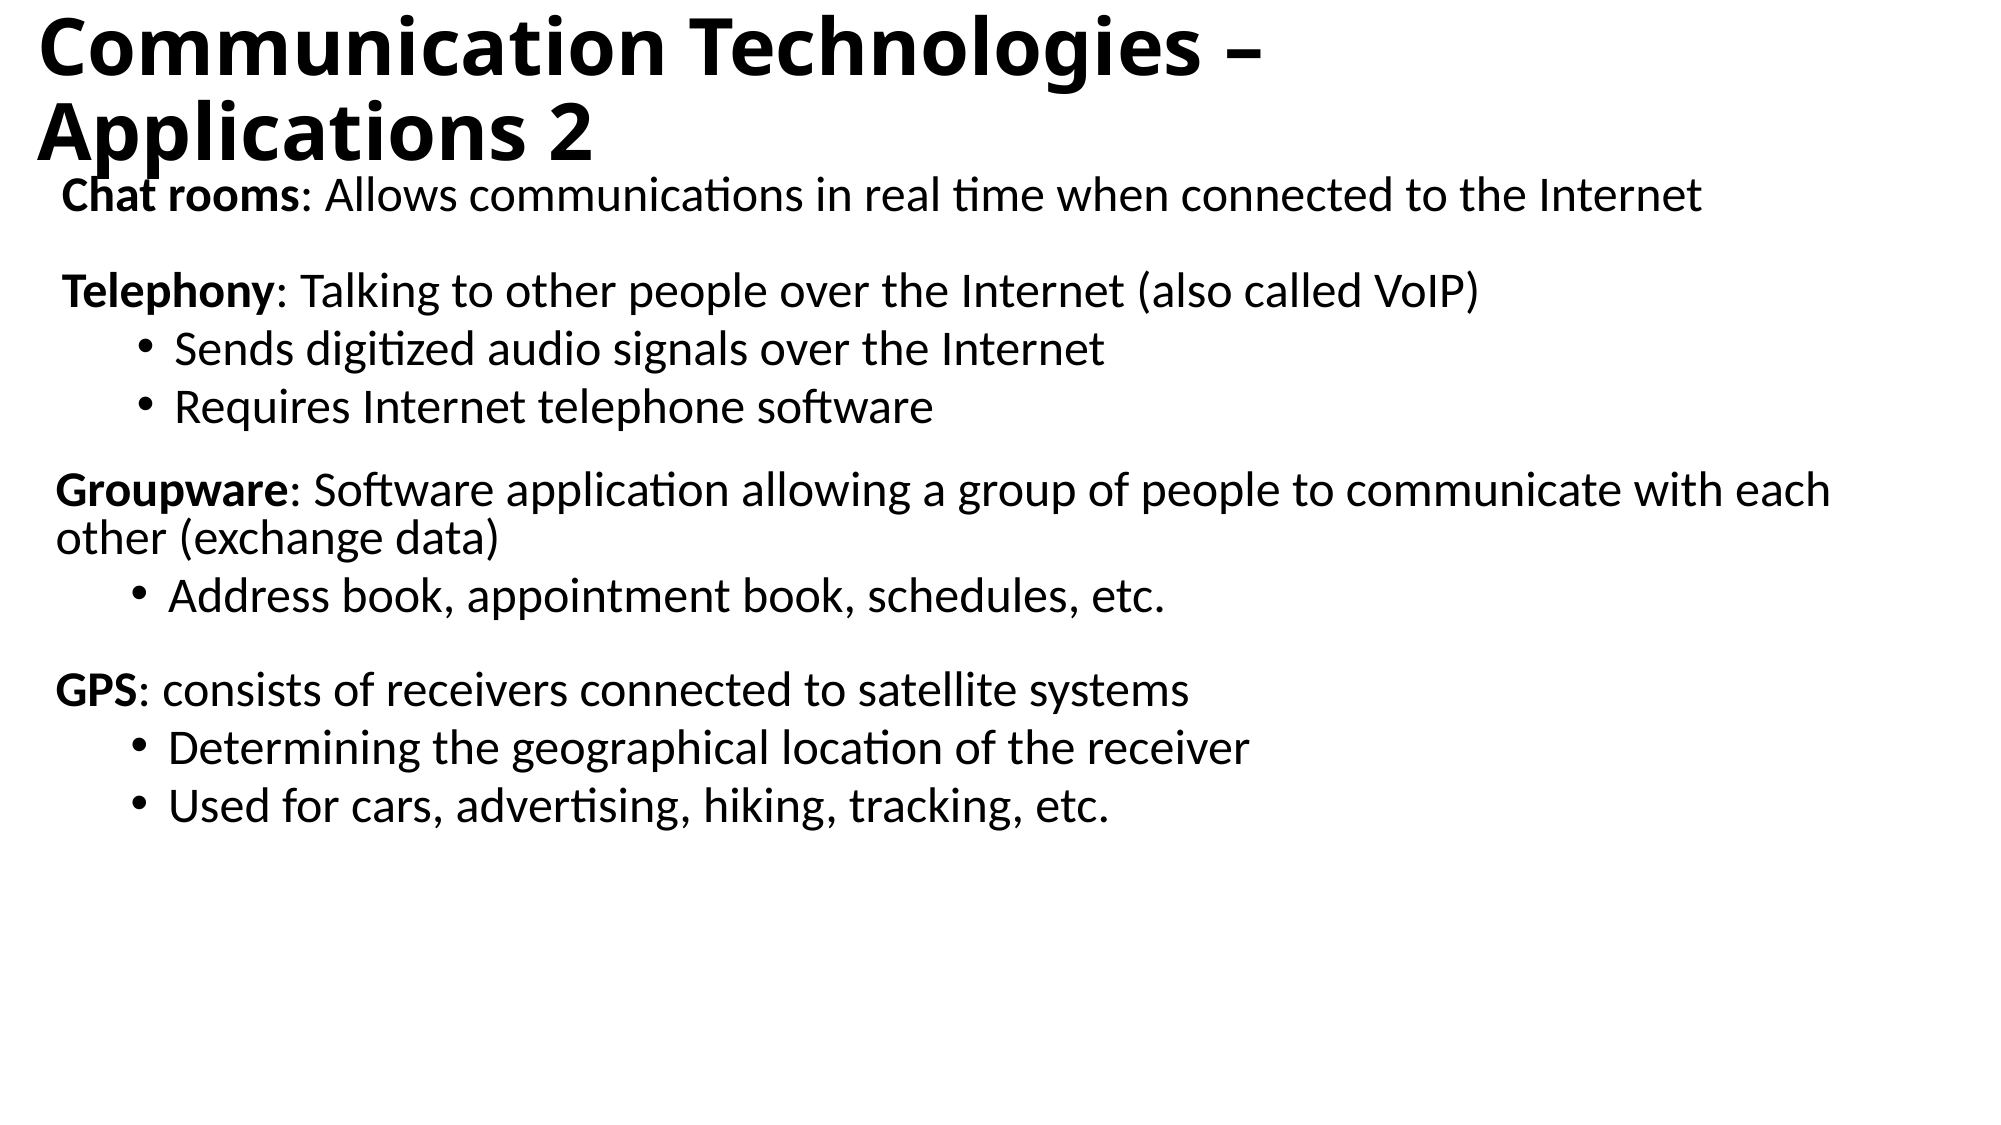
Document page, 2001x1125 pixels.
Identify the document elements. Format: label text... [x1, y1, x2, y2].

text_box GPS: consists of receivers connected to satellite systems Determining the geographical location of the receiver Used for cars, advertising, hiking, tracking, etc. [40, 660, 1295, 864]
text_box Telephony: Talking to other people over the Internet (also called VoIP) Sends digitized audio signals over the Internet Requires Internet telephone software [46, 261, 1551, 446]
title Communication Technologies – Applications 2 [22, 30, 1748, 155]
text_box Groupware: Software application allowing a group of people to communicate with each other (exchange data) Address book, appointment book, schedules, etc. [40, 460, 1953, 665]
list Chat rooms: Allows communications in real time when connected to the Internet [46, 165, 1960, 254]
